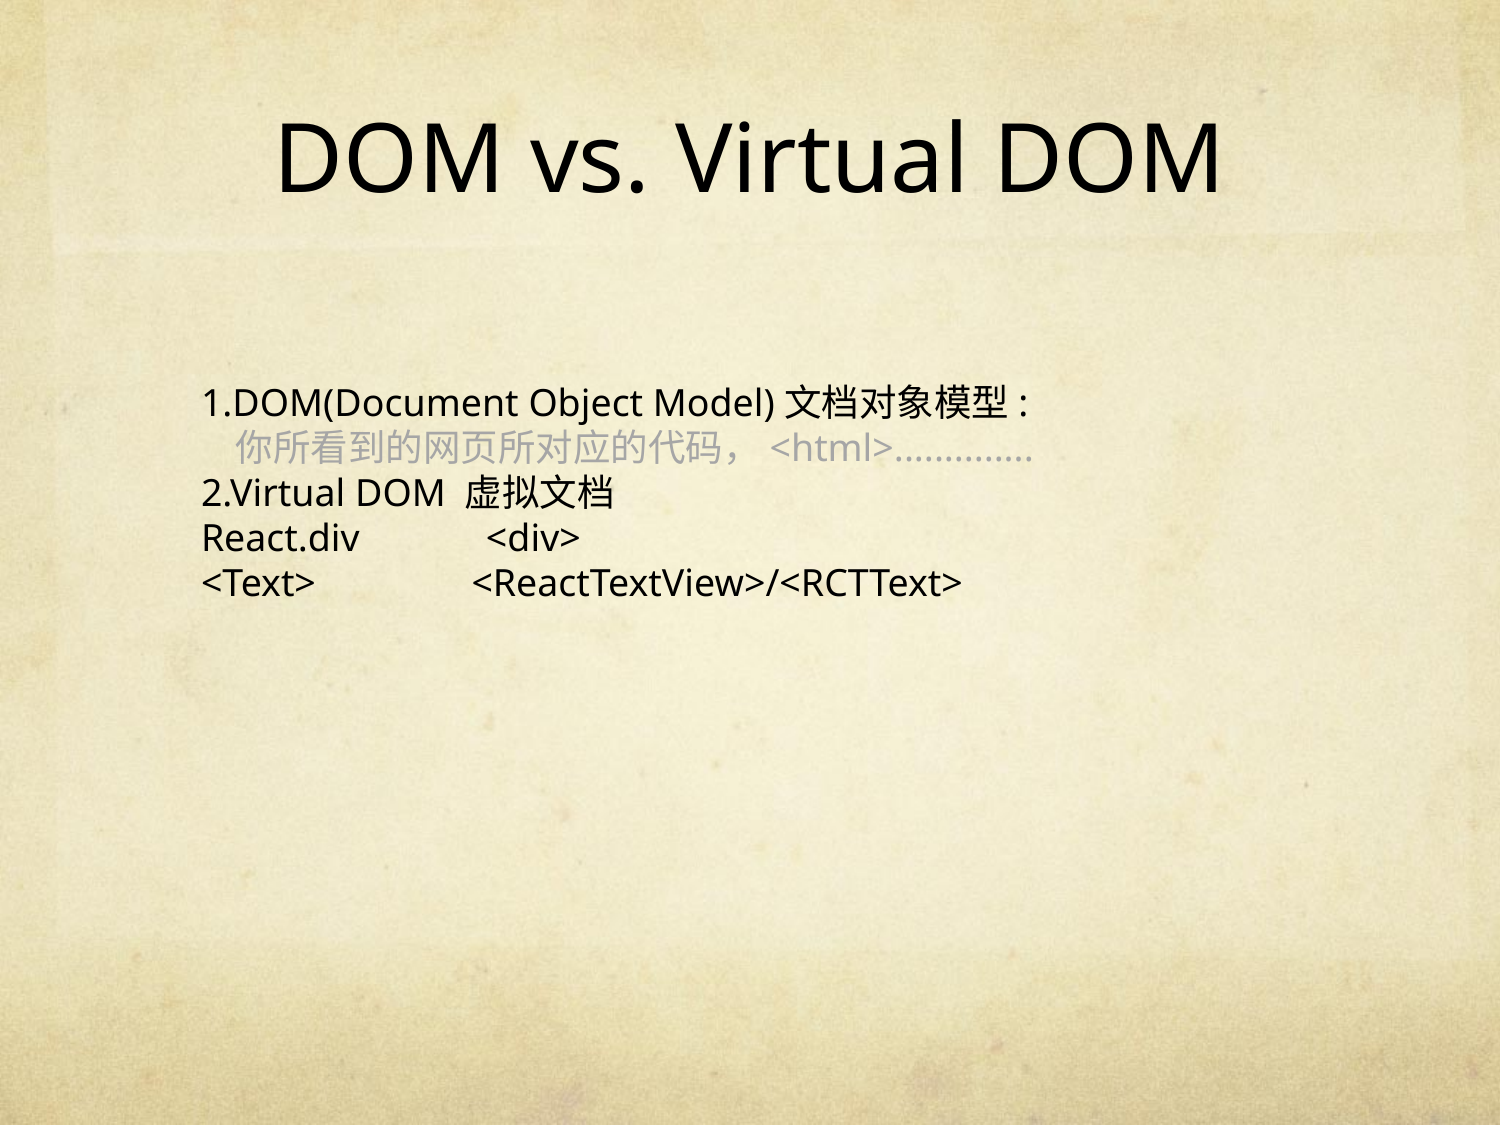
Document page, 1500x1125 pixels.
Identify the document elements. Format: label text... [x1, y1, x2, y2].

title DOM vs. Virtual DOM [150, 82, 1350, 225]
picture [0, 0, 1500, 1125]
text_box 1.DOM(Document Object Model)文档对象模型: 你所看到的网页所对应的代码，<html>.............. 2.Virtual DOM 虚拟文档 React.div <div> <Text> <ReactTextView>/<RCTText> [186, 371, 1311, 881]
